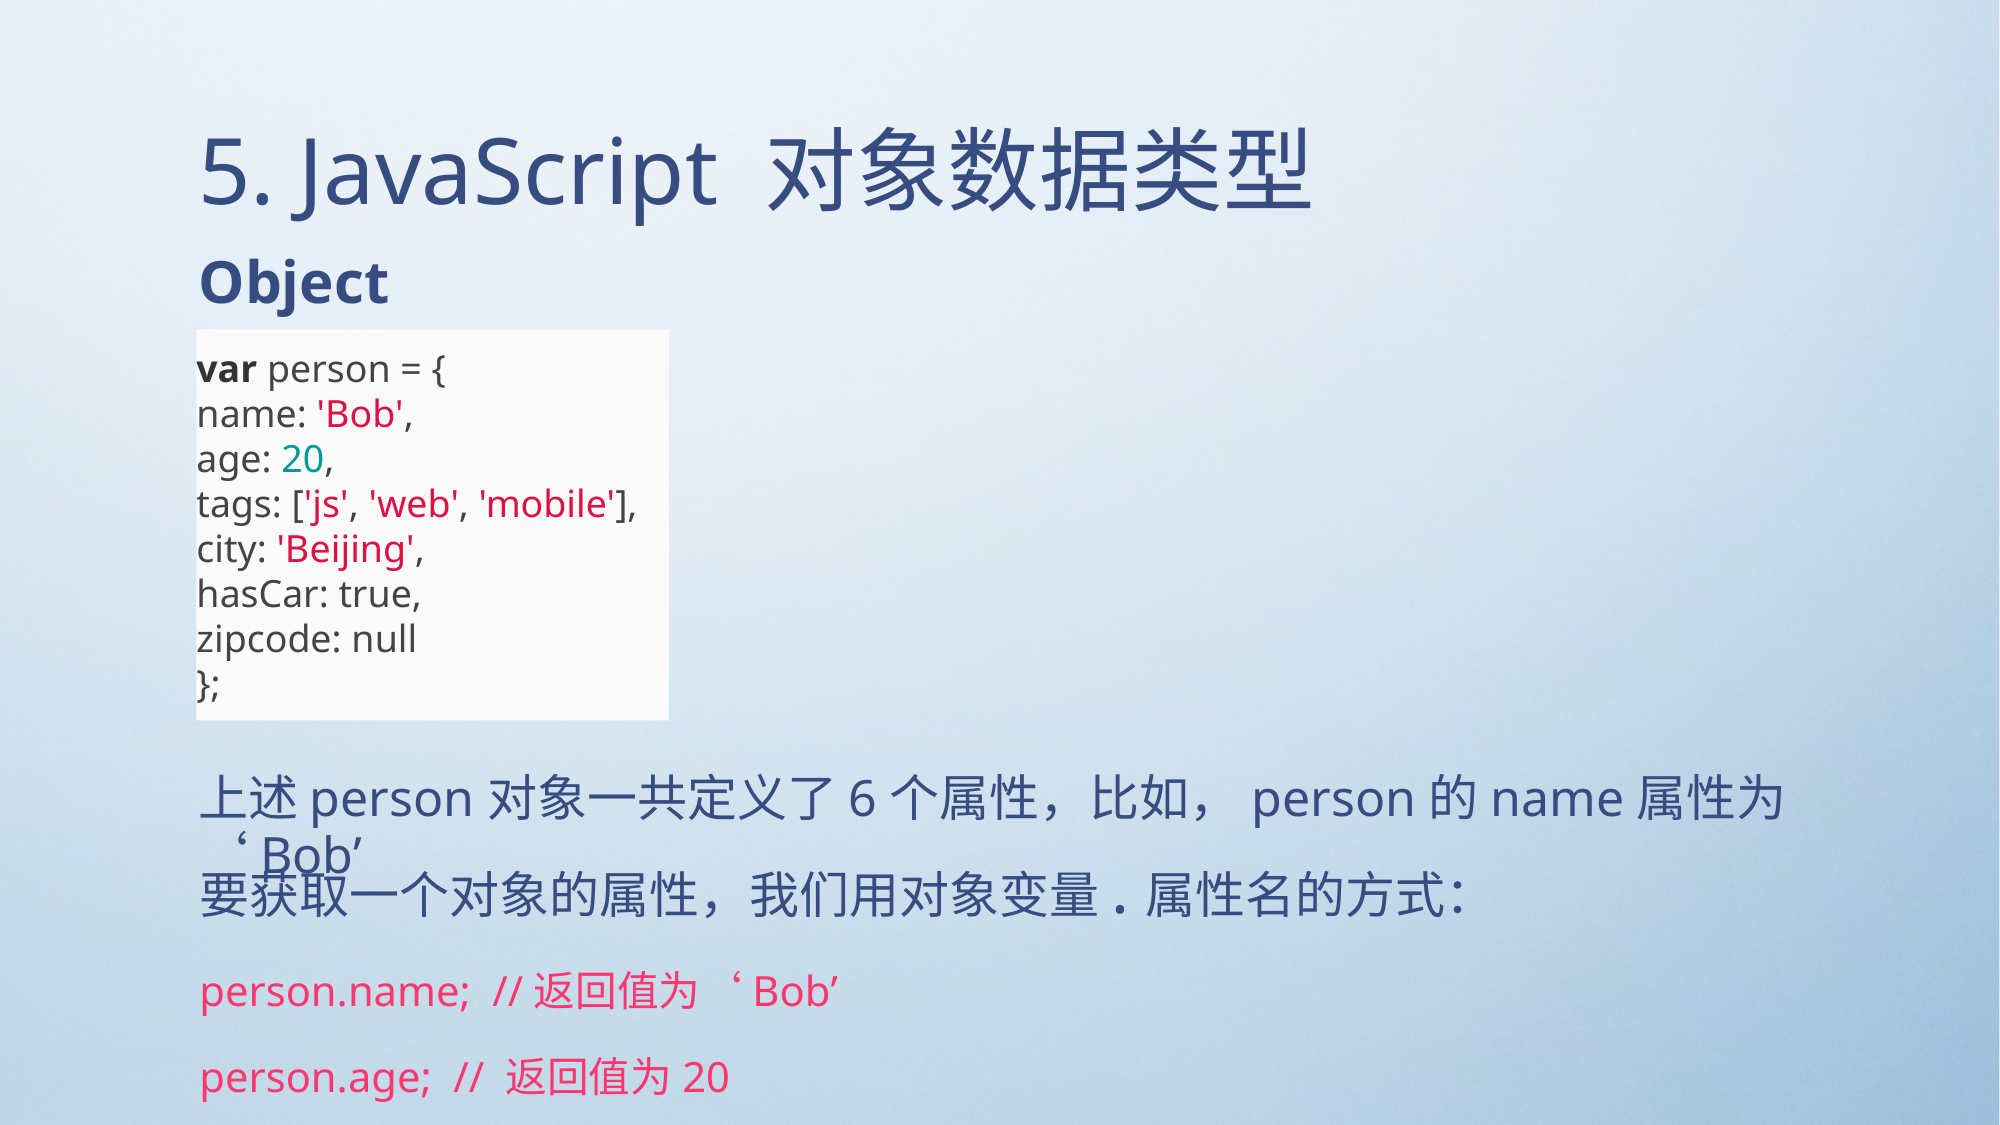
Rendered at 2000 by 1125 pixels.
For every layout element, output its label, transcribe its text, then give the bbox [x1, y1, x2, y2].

text_box 上述person对象一共定义了6个属性，比如，person的name属性为‘Bob’ [183, 763, 1885, 835]
text_box var person = { name: 'Bob', age: 20, tags: ['js', 'web', 'mobile'], city: 'Beijing', hasCar: true, zipcode: null }; [196, 329, 669, 721]
text_box 要获取一个对象的属性，我们用对象变量.属性名的方式： person.name; //返回值为‘Bob’ person.age; // 返回值为20 [184, 845, 1887, 1125]
text_box 5. JavaScript 对象数据类型 [183, 12, 1850, 242]
text_box Object [183, 243, 1000, 328]
picture [0, 0, 2000, 1125]
